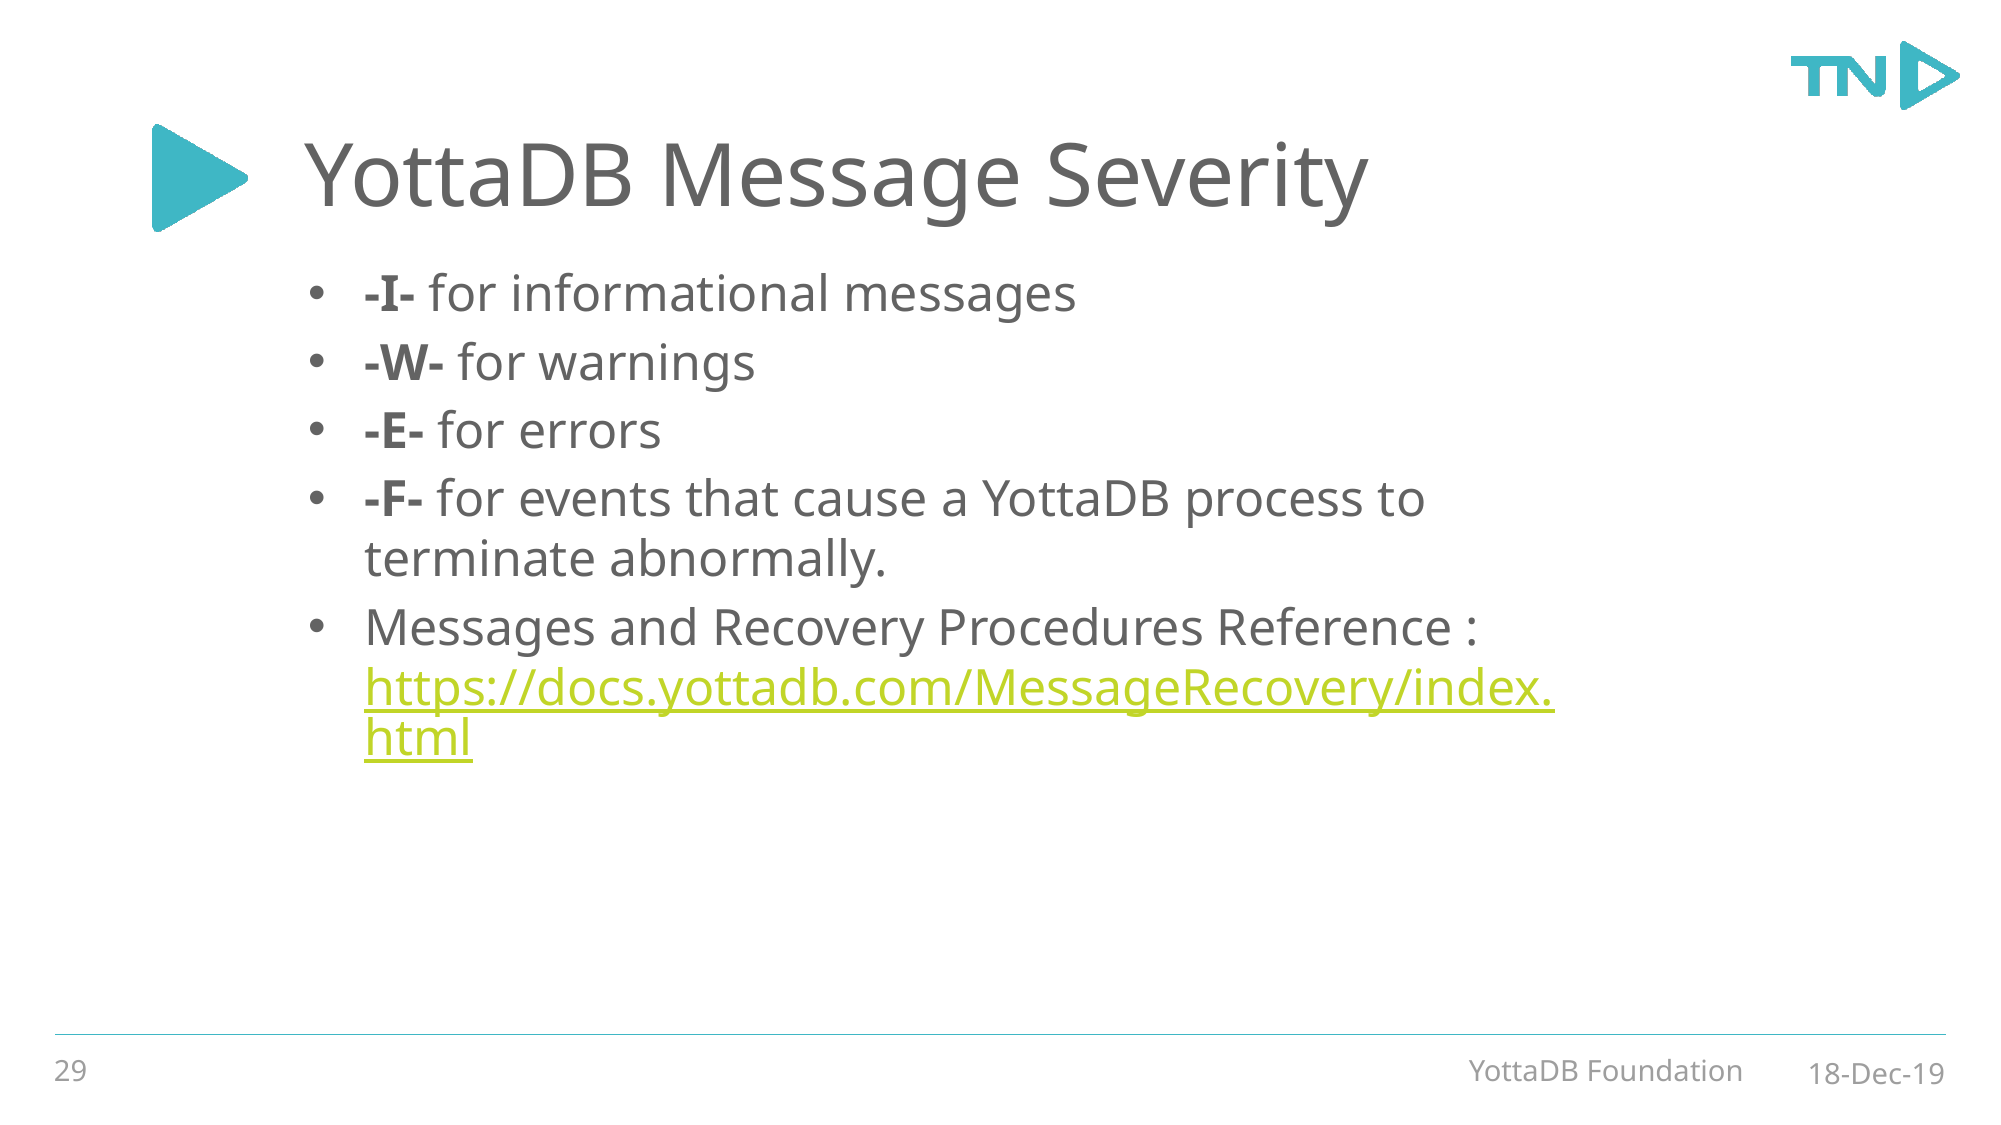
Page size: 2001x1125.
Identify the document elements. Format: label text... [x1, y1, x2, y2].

title YottaDB Message Severity [289, 124, 1590, 232]
picture [1791, 41, 1960, 110]
slide_number 18-Dec-19 [1762, 1042, 1961, 1103]
footer YottaDB Foundation [1083, 1042, 1759, 1103]
slide_number 29 [39, 1042, 156, 1103]
picture [152, 124, 248, 232]
list -I- for informational messages -W- for warnings -E- for errors -F- for events that cause a YottaDB process to terminate abnormally. Messages and Recovery Procedures Reference : https://docs.yottadb.com/MessageRecovery/index.html [293, 254, 1590, 919]
